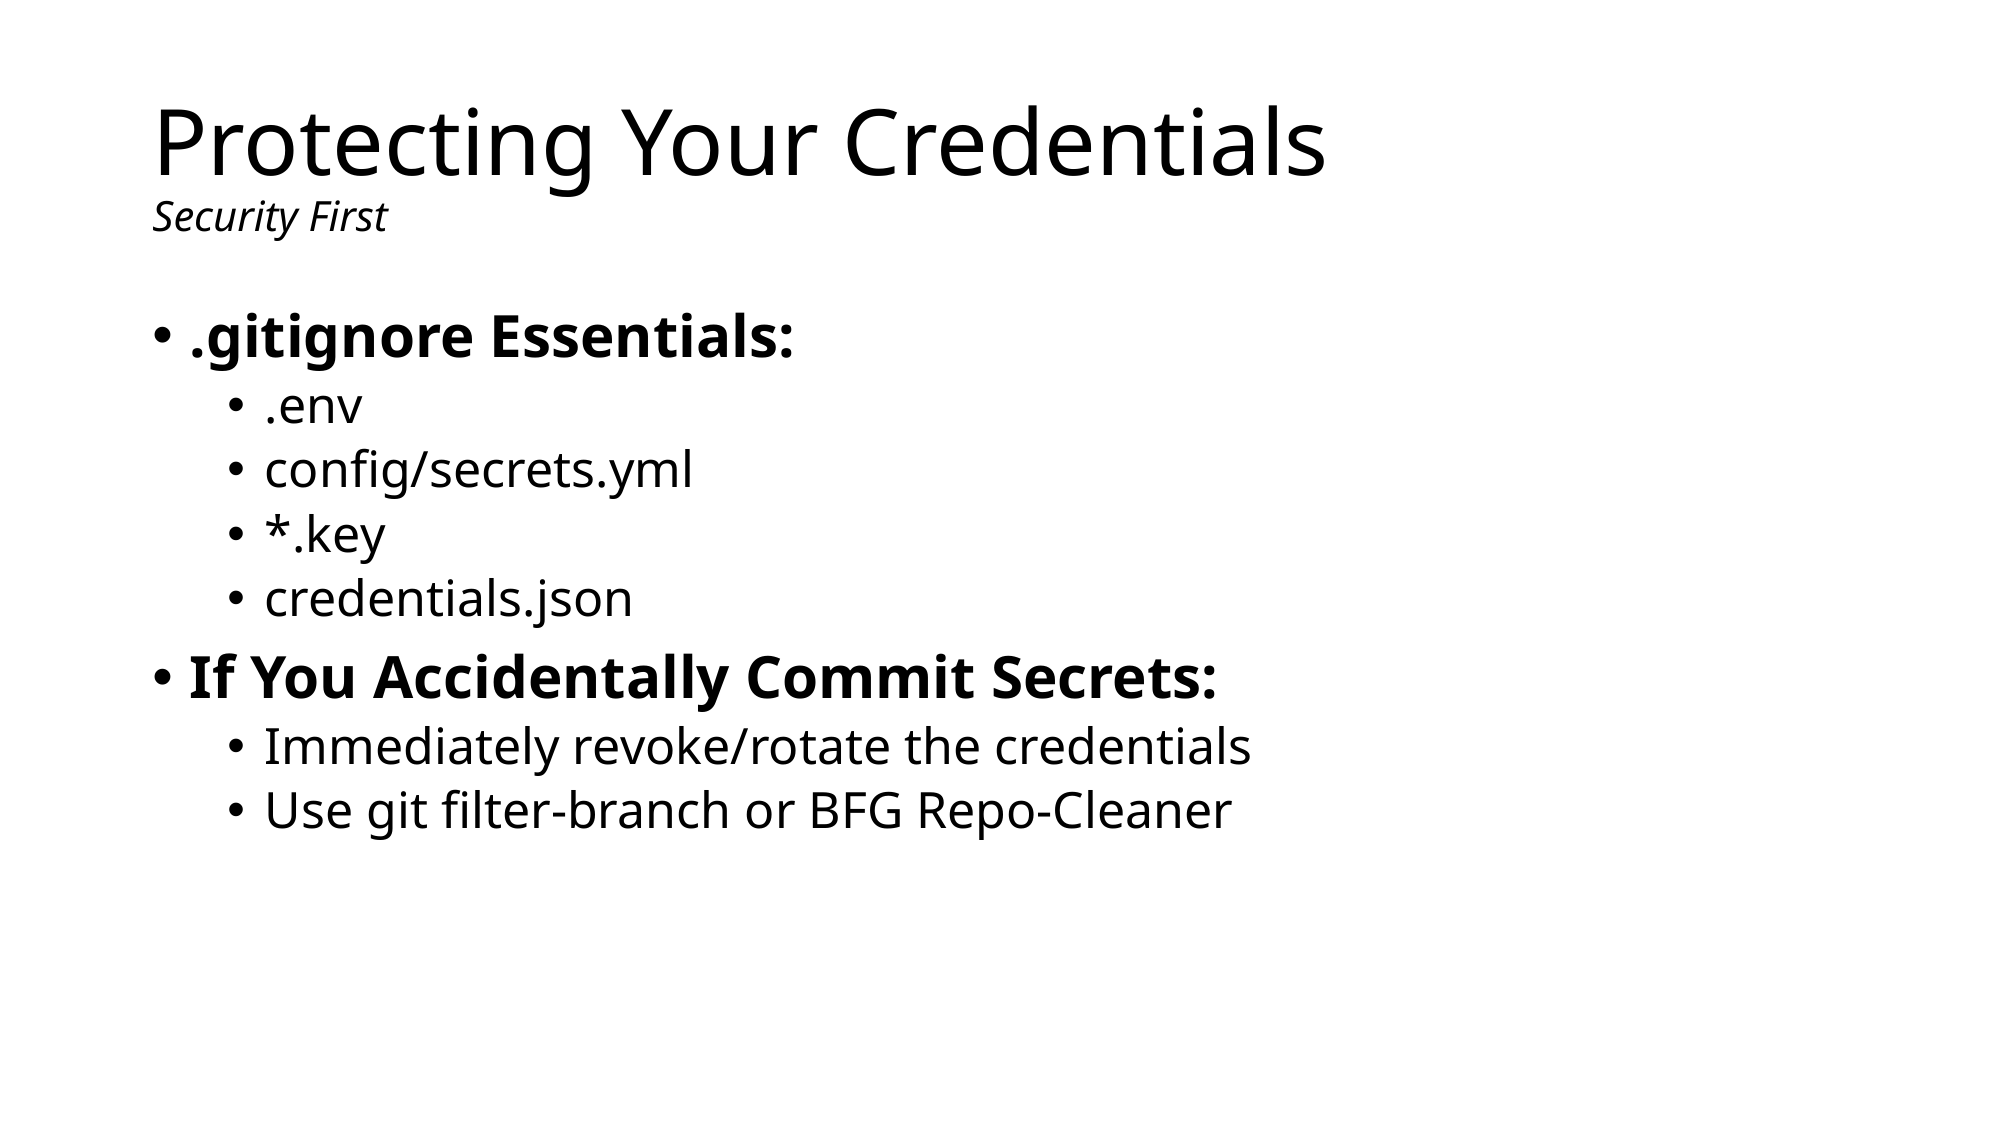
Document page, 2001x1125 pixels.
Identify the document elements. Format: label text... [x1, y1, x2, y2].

title Protecting Your Credentials Security First [137, 59, 1863, 278]
list .gitignore Essentials: .env config/secrets.yml *.key credentials.json If You Accidentally Commit Secrets: Immediately revoke/rotate the credentials Use git filter-branch or BFG Repo-Cleaner [137, 299, 1863, 1014]
